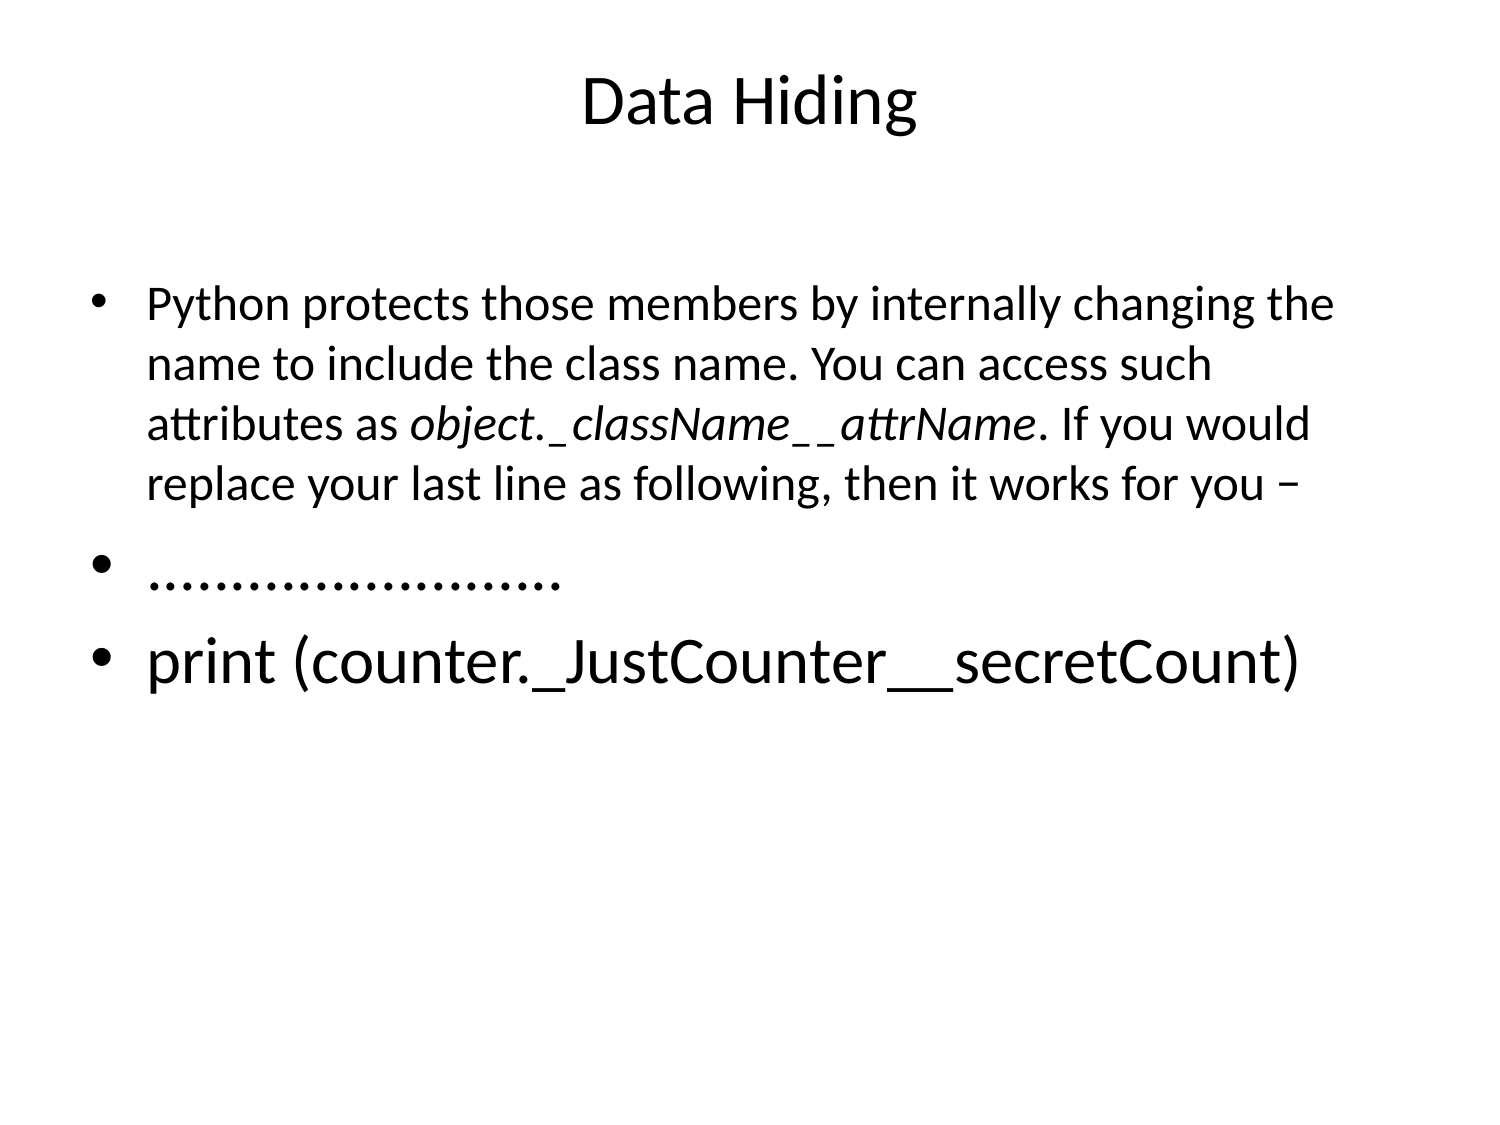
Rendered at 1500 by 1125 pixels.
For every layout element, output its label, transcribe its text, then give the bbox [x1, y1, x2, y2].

title Data Hiding [75, 45, 1425, 233]
list Python protects those members by internally changing the name to include the class name. You can access such attributes as object._className__attrName. If you would replace your last line as following, then it works for you − ......................... print (counter._JustCounter__secretCount) [75, 262, 1425, 1005]
